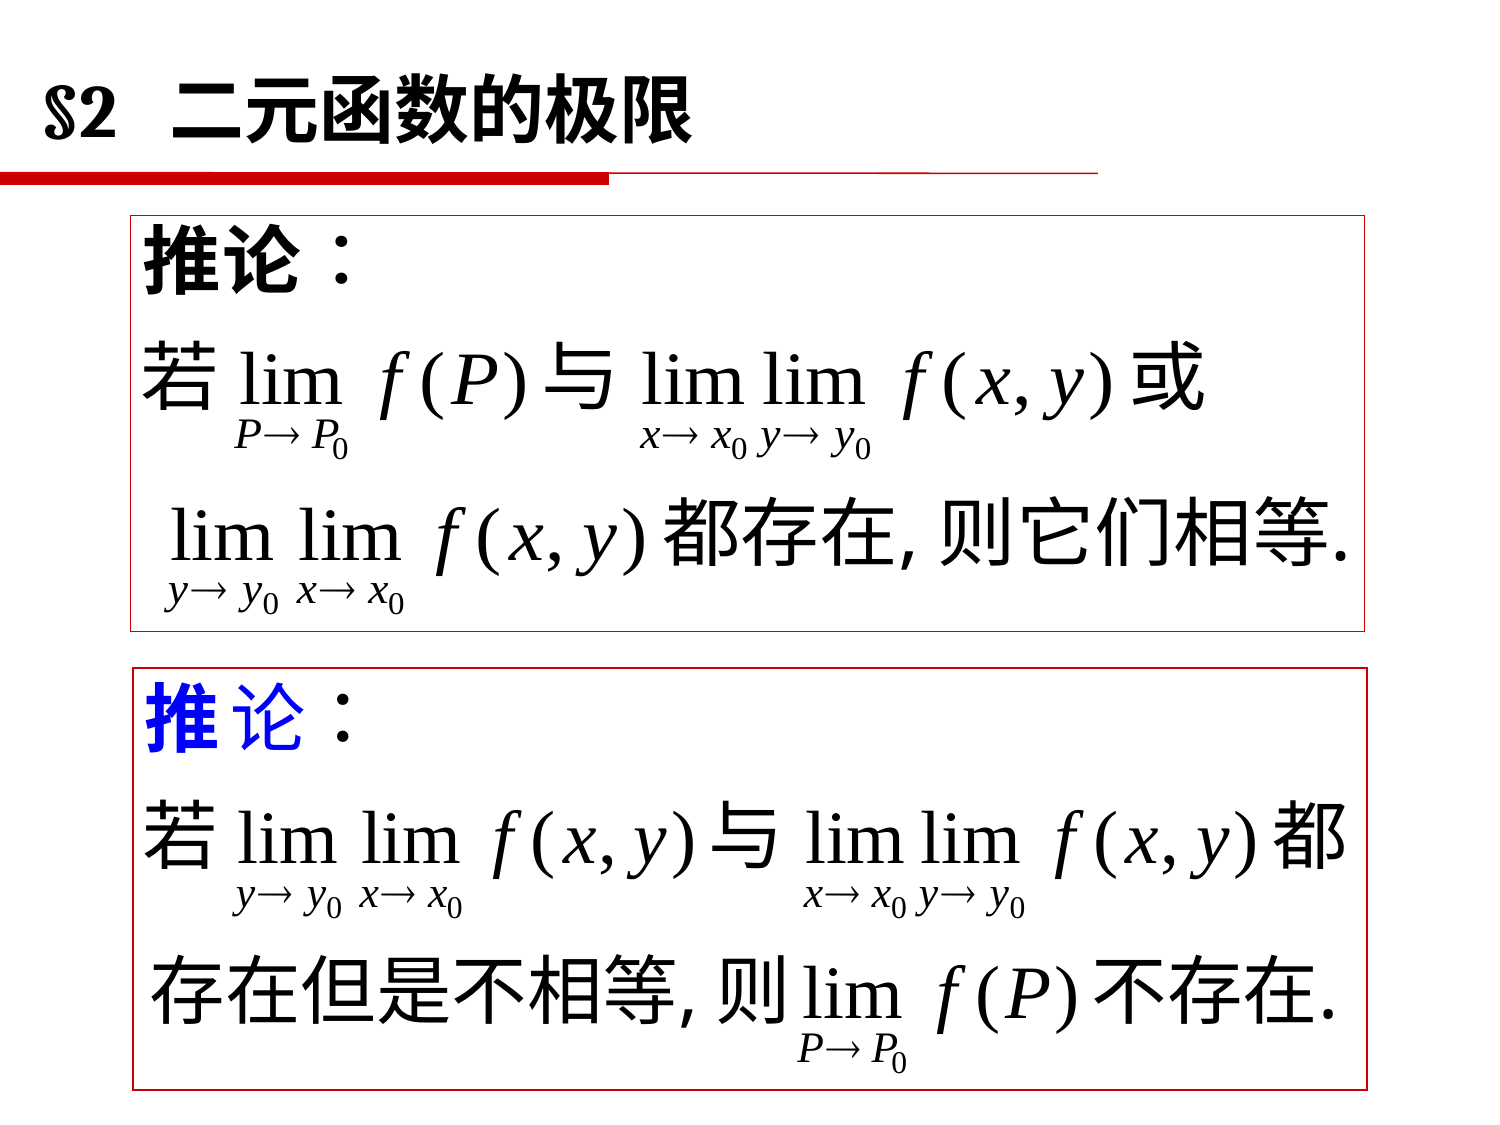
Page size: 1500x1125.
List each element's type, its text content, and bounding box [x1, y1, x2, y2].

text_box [133, 668, 1367, 1090]
text_box §2 二元函数的极限 [25, 19, 710, 160]
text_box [131, 216, 1365, 631]
